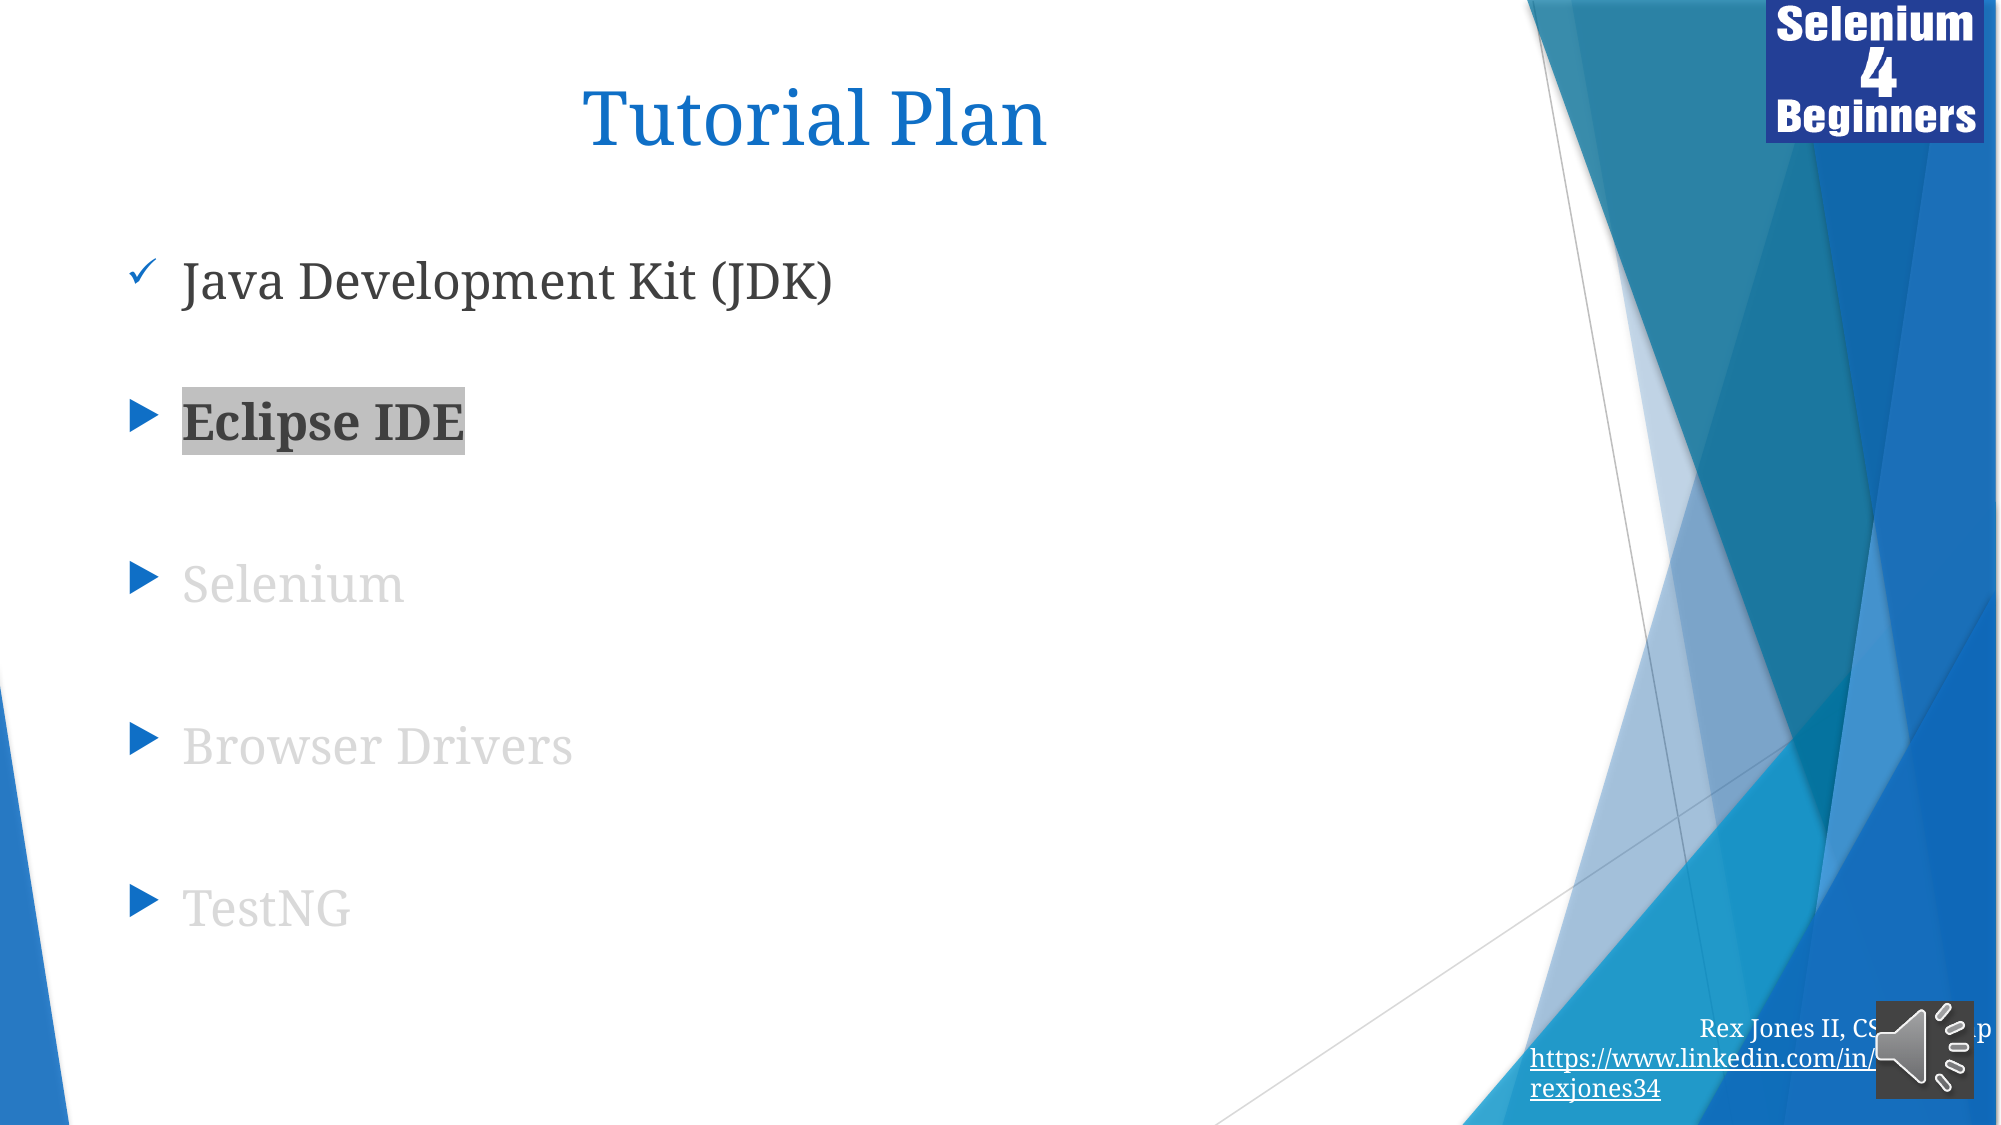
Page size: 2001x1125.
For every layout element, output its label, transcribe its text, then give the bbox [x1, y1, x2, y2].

picture [1766, 0, 1984, 143]
picture [1874, 999, 1976, 1101]
list Java Development Kit (JDK) Eclipse IDE Selenium Browser Drivers TestNG [111, 242, 1522, 991]
title Tutorial Plan [111, 62, 1522, 206]
